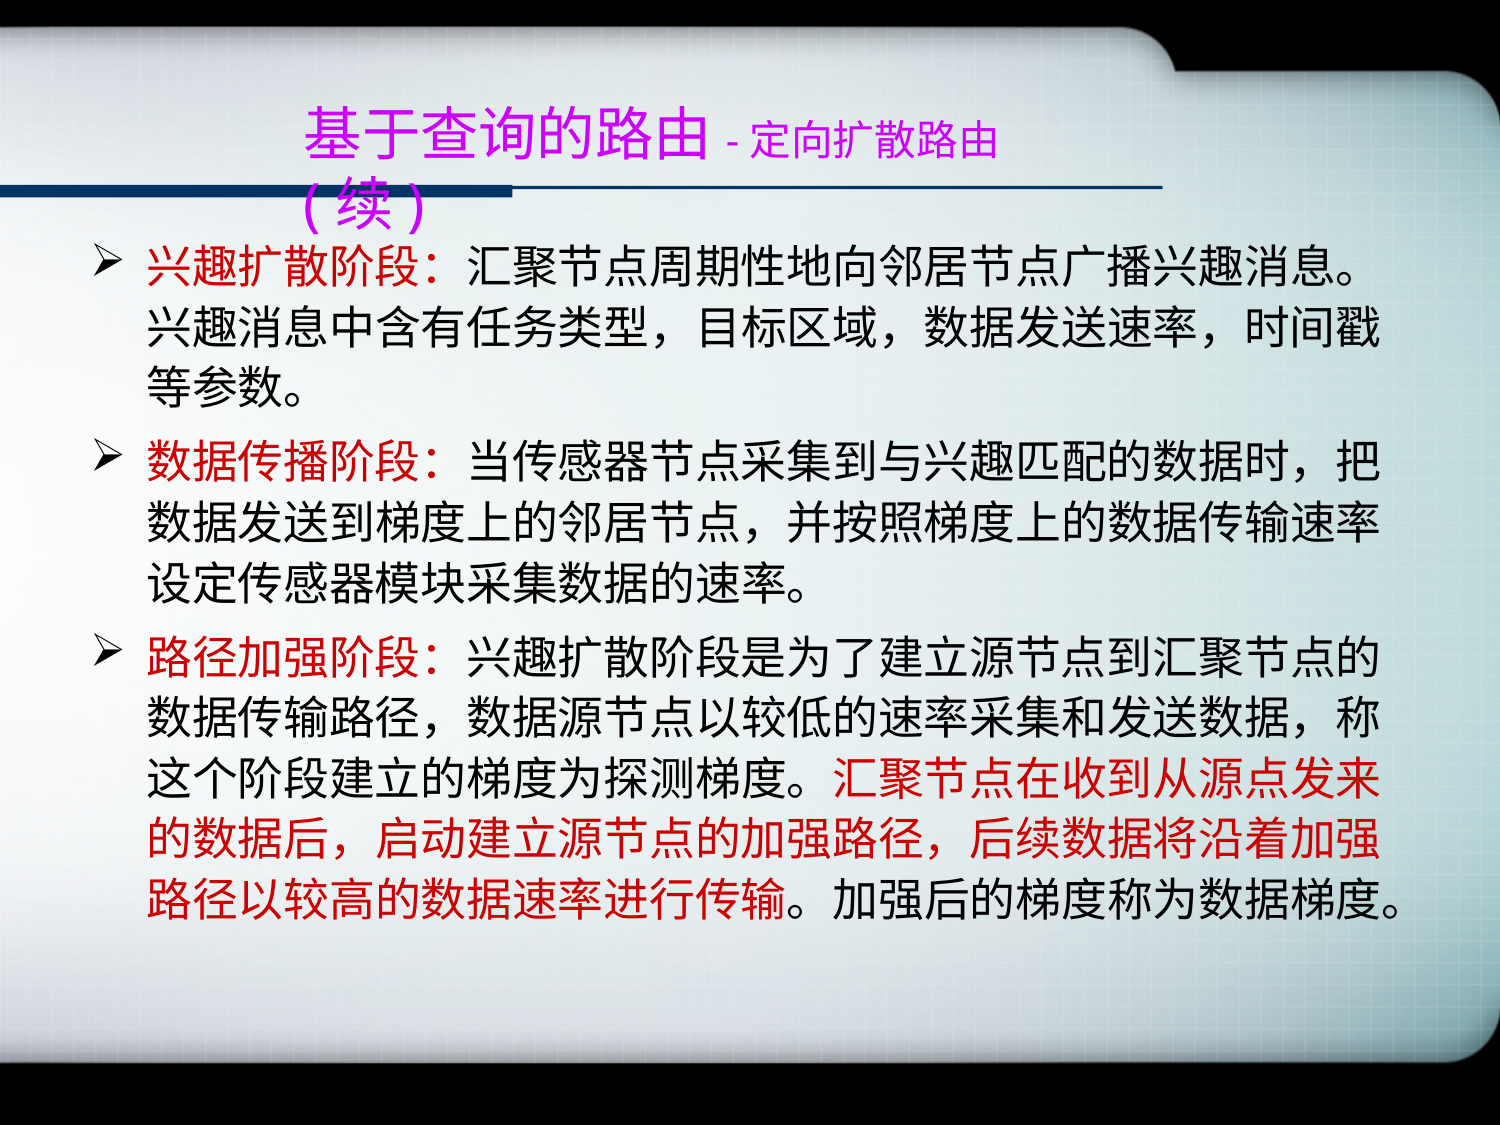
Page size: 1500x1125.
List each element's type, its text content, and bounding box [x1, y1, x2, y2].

text_box 基于查询的路由-定向扩散路由(续) [289, 90, 1140, 245]
list 兴趣扩散阶段：汇聚节点周期性地向邻居节点广播兴趣消息。兴趣消息中含有任务类型，目标区域，数据发送速率，时间戳等参数。 数据传播阶段：当传感器节点采集到与兴趣匹配的数据时，把数据发送到梯度上的邻居节点，并按照梯度上的数据传输速率设定传感器模块采集数据的速率。 路径加强阶段：兴趣扩散阶段是为了建立源节点到汇聚节点的数据传输路径，数据源节点以较低的速率采集和发送数据，称这个阶段建立的梯度为探测梯度。汇聚节点在收到从源点发来的数据后，启动建立源节点的加强路径，后续数据将沿着加强路径以较高的数据速率进行传输。加强后的梯度称为数据梯度。 [75, 224, 1425, 1024]
picture [0, 0, 1500, 1125]
